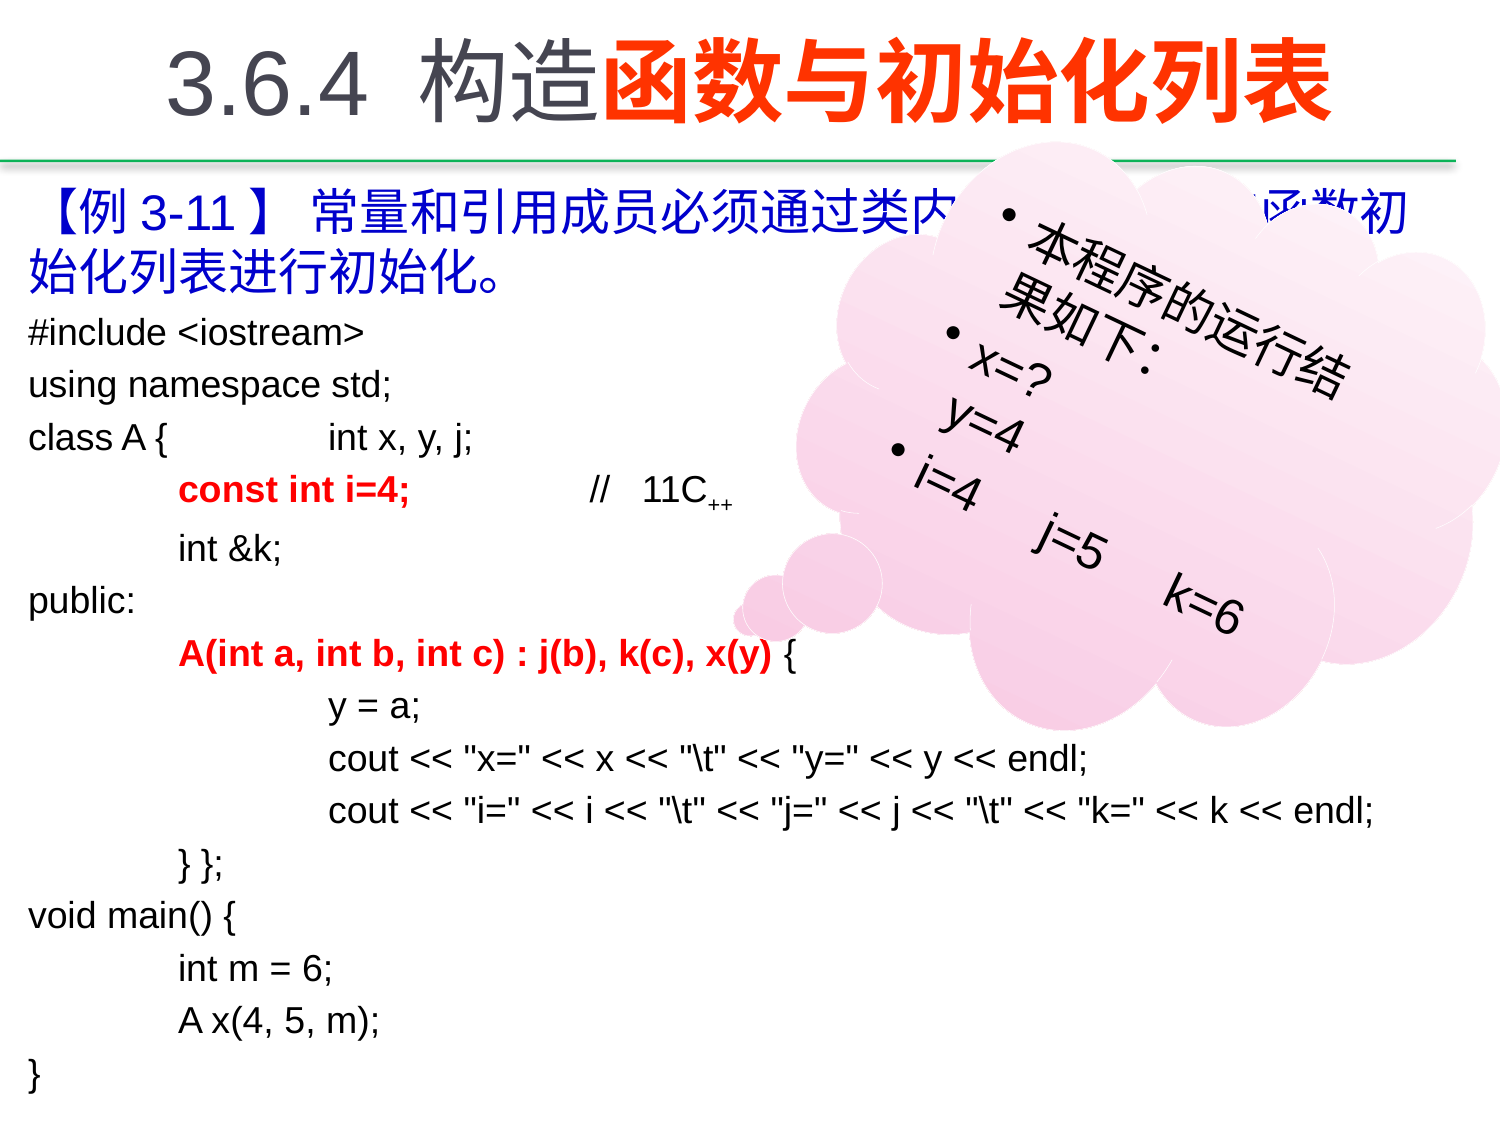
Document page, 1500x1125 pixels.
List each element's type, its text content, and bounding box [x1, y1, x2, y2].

list 【例3-11】 常量和引用成员必须通过类内初始值或构造函数初始化列表进行初始化。 #include <iostream> using namespace std; class A { int x, y, j; const int i=4; // 11C++ int &k; public: A(int a, int b, int c) : j(b), k(c), x(y) { y = a; cout << "x=" << x << "\t" << "y=" << y << endl; cout << "i=" << i << "\t" << "j=" << j << "\t" << "k=" << k << endl; } }; void main() { int m = 6; A x(4, 5, m); } [13, 172, 1428, 1021]
text_box 本程序的运行结果如下： x=? y=4 i=4 j=5 k=6 [733, 141, 1500, 731]
title 3.6.4 构造函数与初始化列表 [75, 12, 1425, 146]
